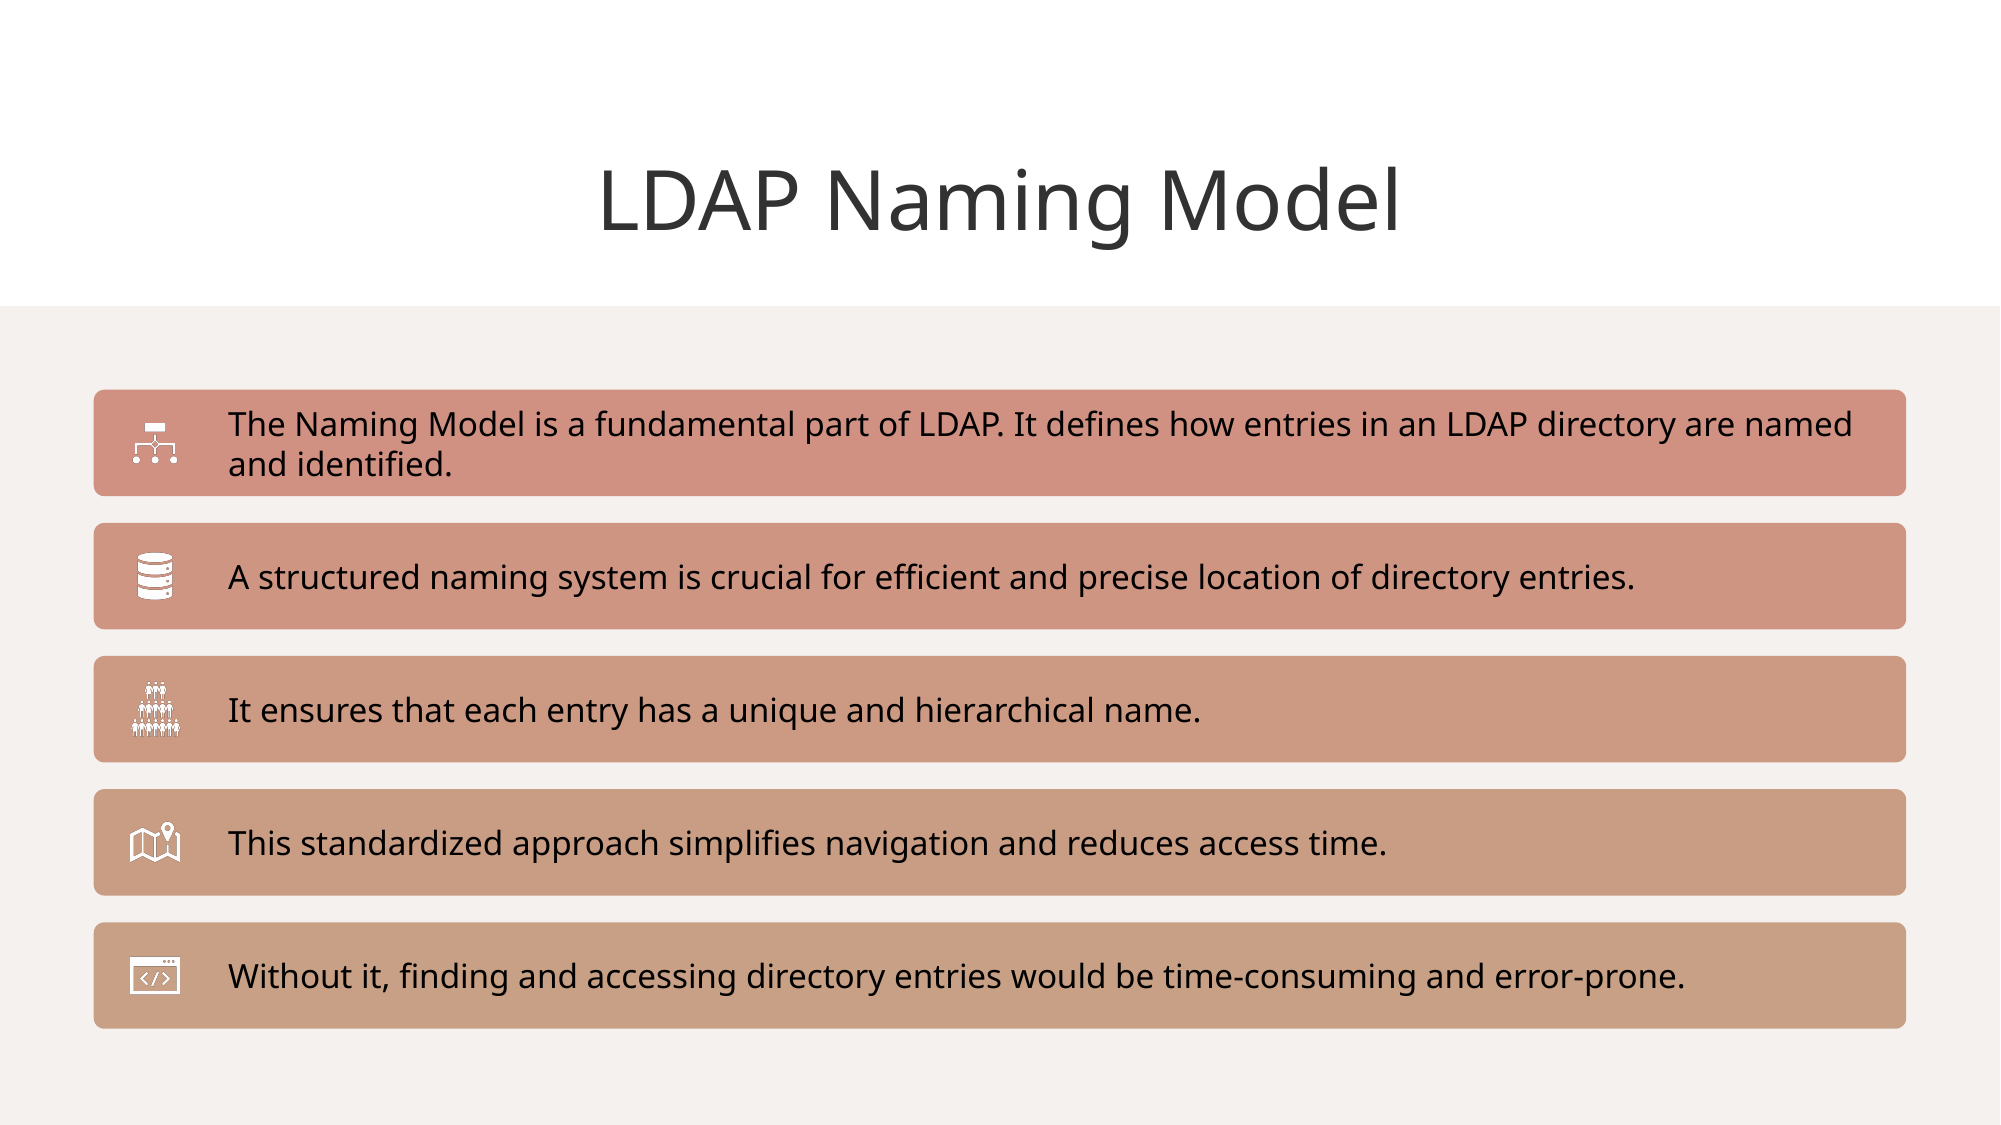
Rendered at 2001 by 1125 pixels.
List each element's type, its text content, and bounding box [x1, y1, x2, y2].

text_box [0, 305, 2000, 1125]
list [93, 389, 1907, 1030]
text_box [0, 0, 2000, 305]
title LDAP Naming Model [233, 115, 1766, 279]
